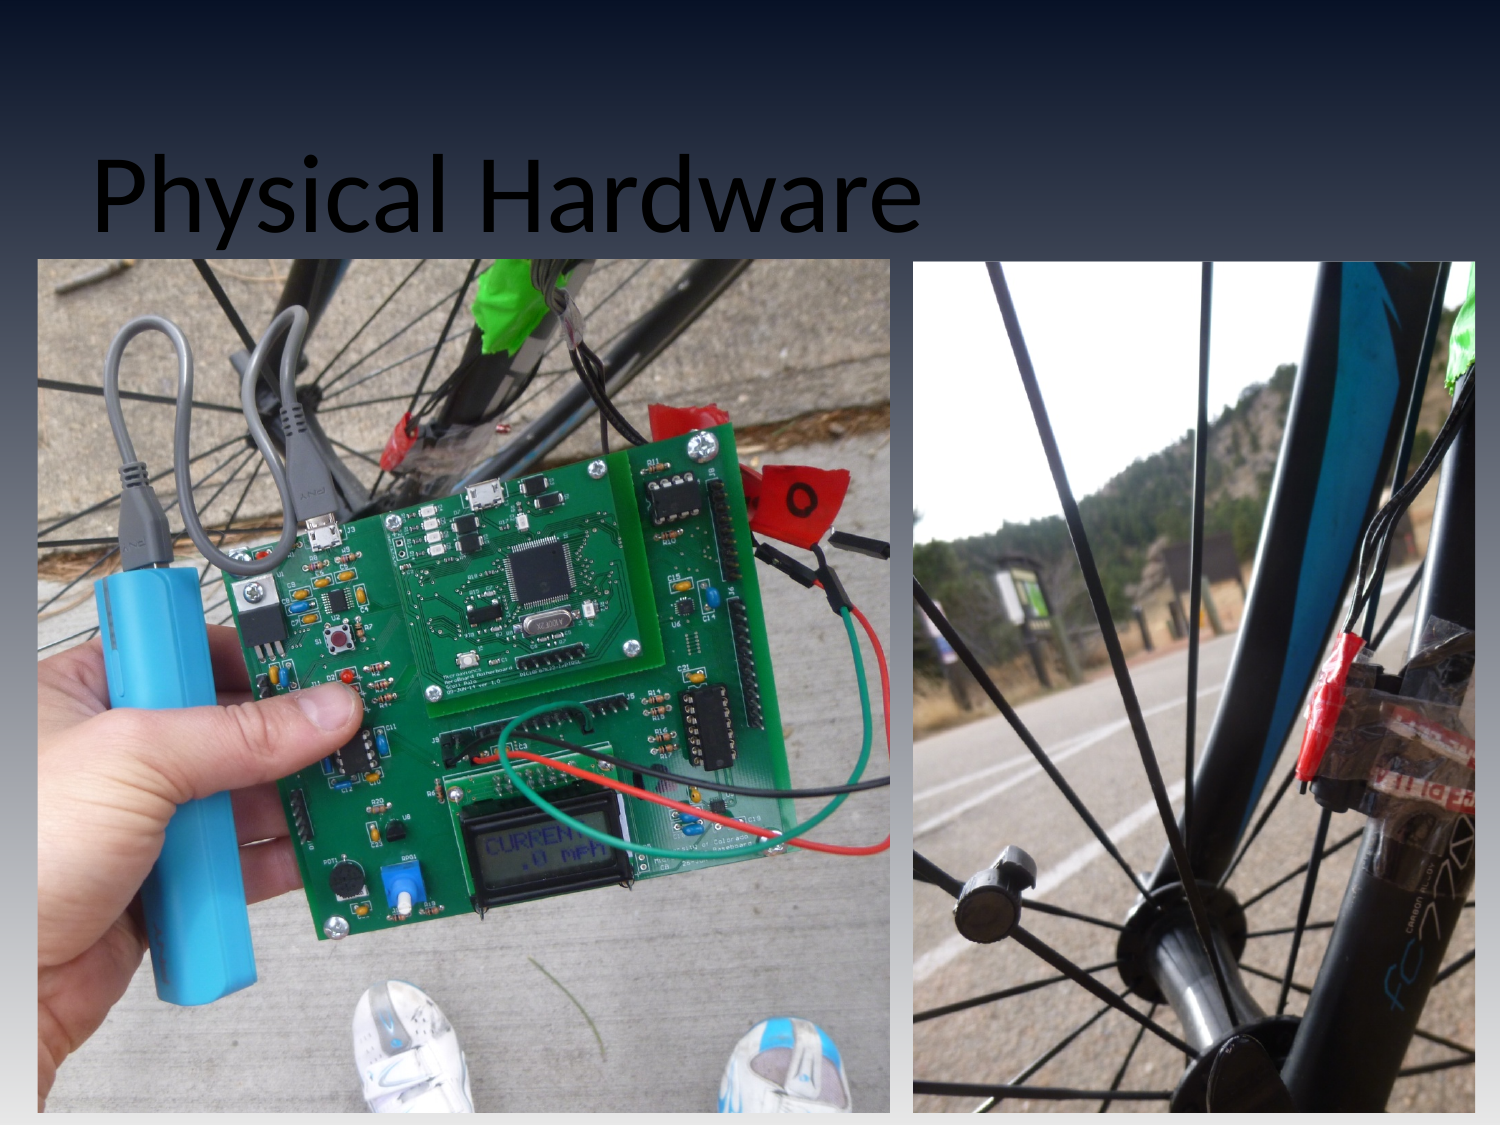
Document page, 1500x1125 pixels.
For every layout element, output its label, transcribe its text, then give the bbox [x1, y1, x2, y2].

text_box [37, 259, 1476, 1113]
title Physical Hardware [75, 0, 1425, 257]
